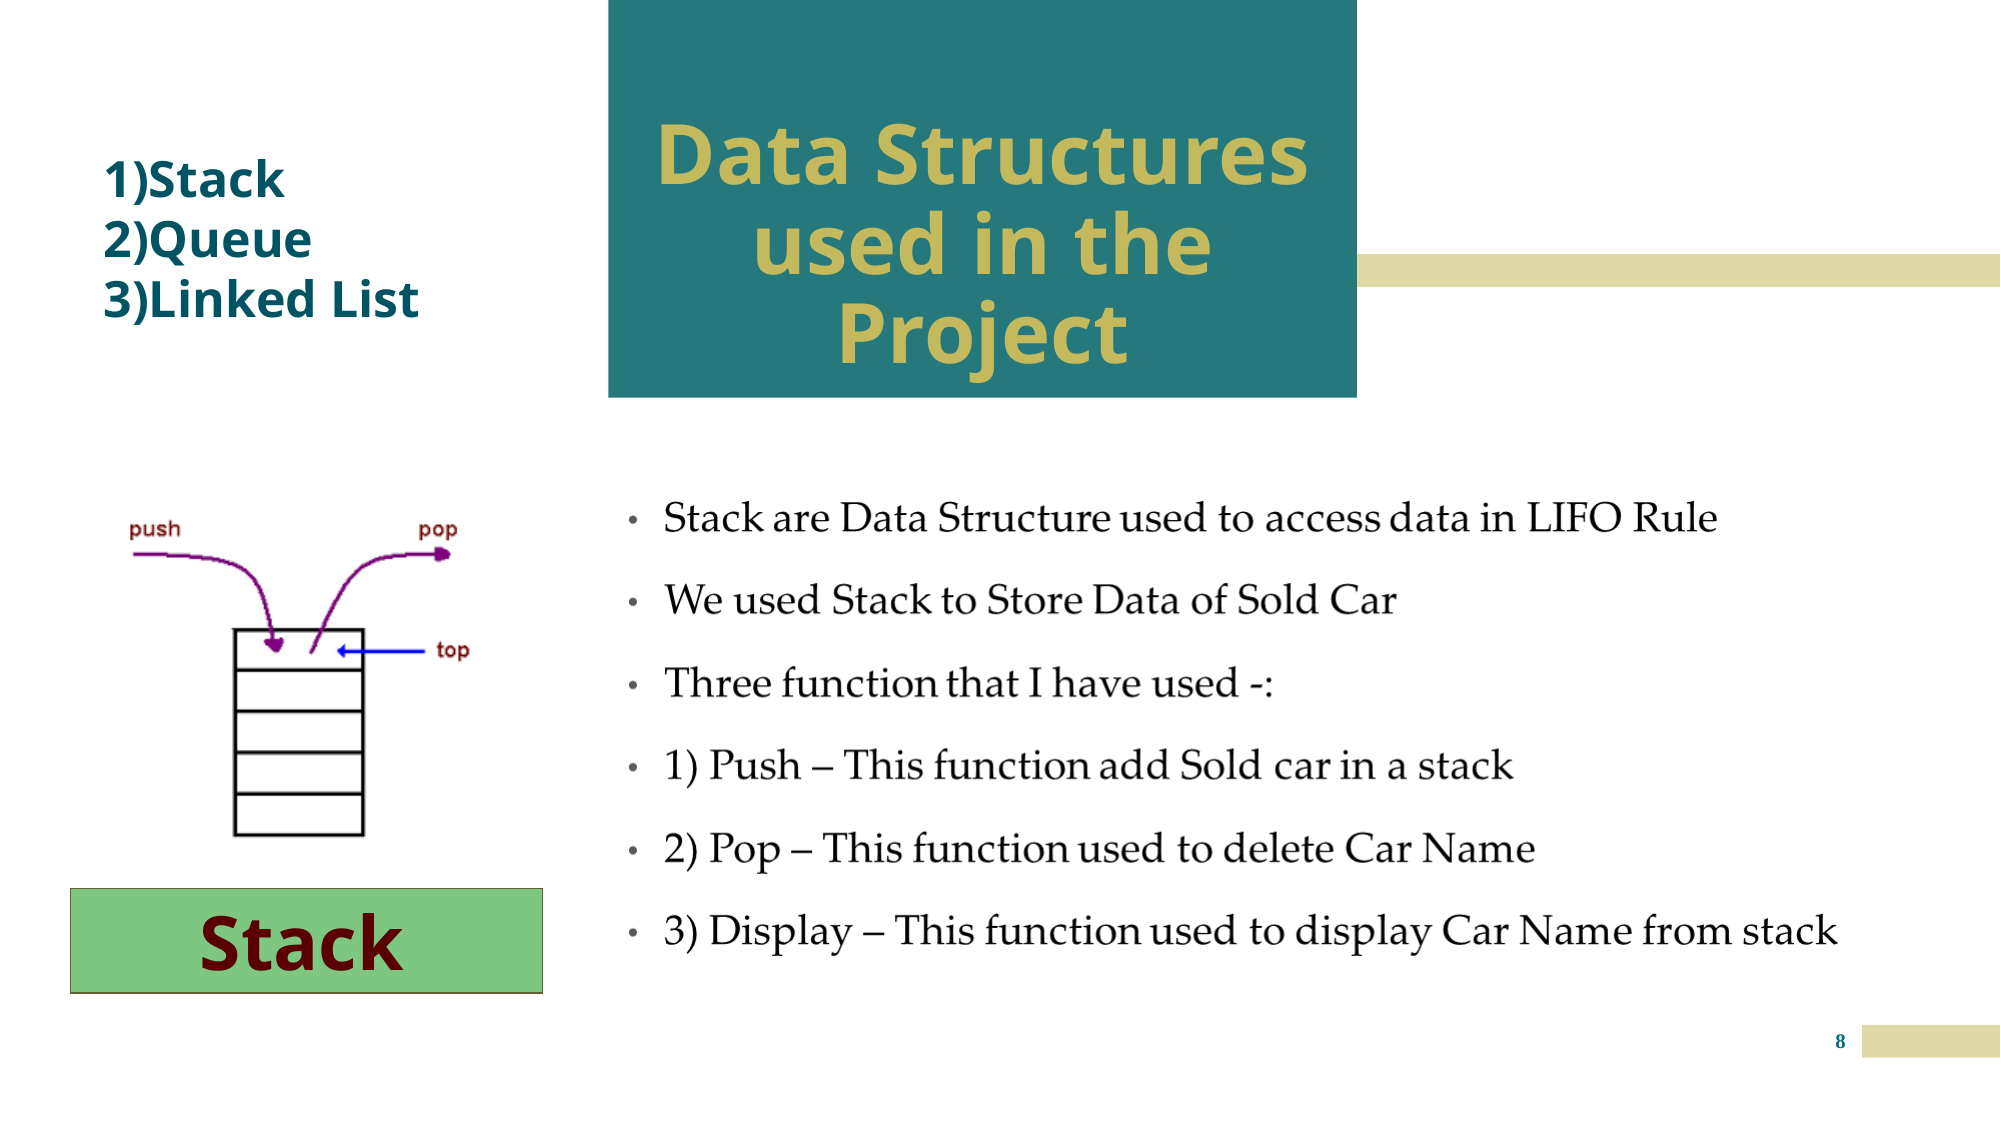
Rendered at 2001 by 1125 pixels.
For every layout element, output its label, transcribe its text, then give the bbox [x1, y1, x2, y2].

slide_number 8 [1818, 1027, 1863, 1065]
picture [104, 506, 476, 840]
title Data Structures used in the Project [608, 0, 1357, 398]
text_box Stack [70, 888, 543, 994]
text_box 1)Stack 2)Queue 3)Linked List [88, 140, 562, 336]
picture [608, 479, 1863, 980]
